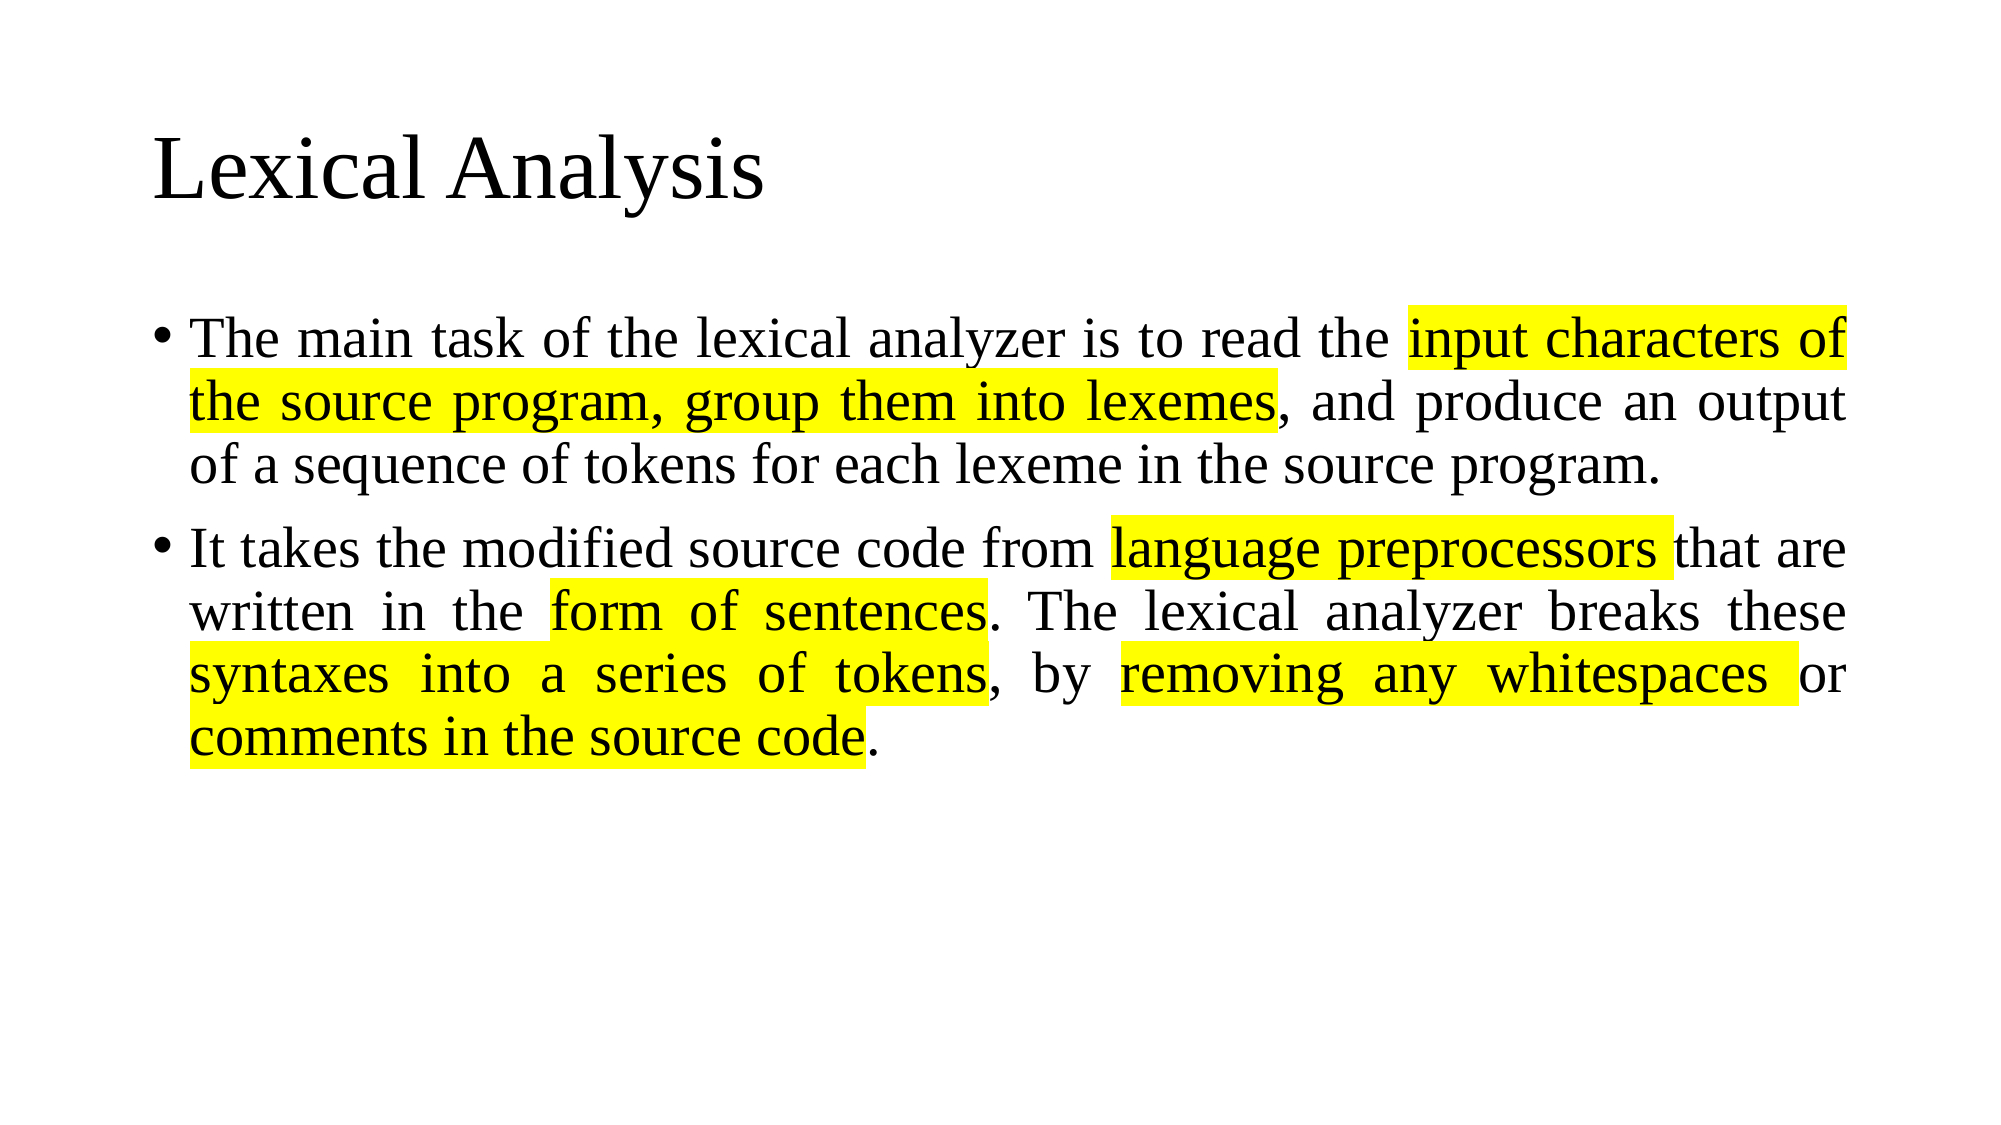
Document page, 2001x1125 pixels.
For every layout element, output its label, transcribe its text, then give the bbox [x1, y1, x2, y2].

list The main task of the lexical analyzer is to read the input characters of the source program, group them into lexemes, and produce an output of a sequence of tokens for each lexeme in the source program. It takes the modified source code from language preprocessors that are written in the form of sentences. The lexical analyzer breaks these syntaxes into a series of tokens, by removing any whitespaces or comments in the source code. [137, 299, 1863, 1014]
title Lexical Analysis [137, 59, 1863, 278]
